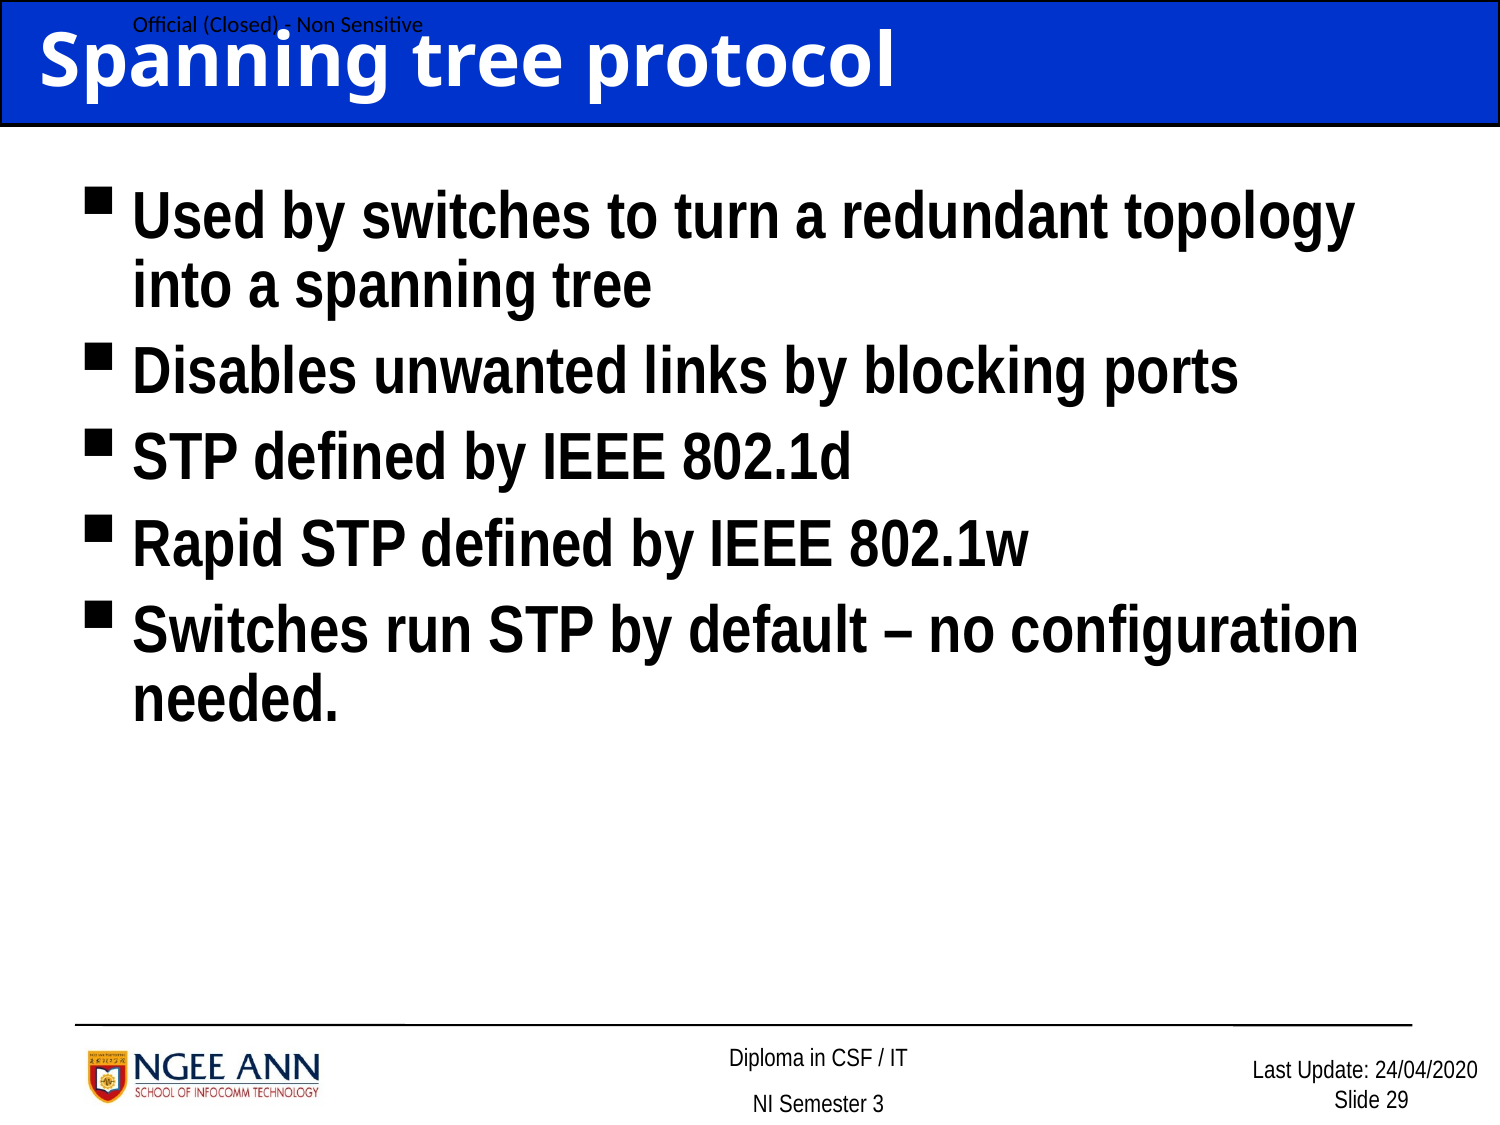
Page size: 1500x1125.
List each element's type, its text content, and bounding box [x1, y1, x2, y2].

list Used by switches to turn a redundant topology into a spanning tree Disables unwanted links by blocking ports STP defined by IEEE 802.1d Rapid STP defined by IEEE 802.1w Switches run STP by default – no configuration needed. [62, 174, 1400, 1025]
picture [62, 1028, 344, 1125]
title Spanning tree protocol [24, 0, 1500, 113]
